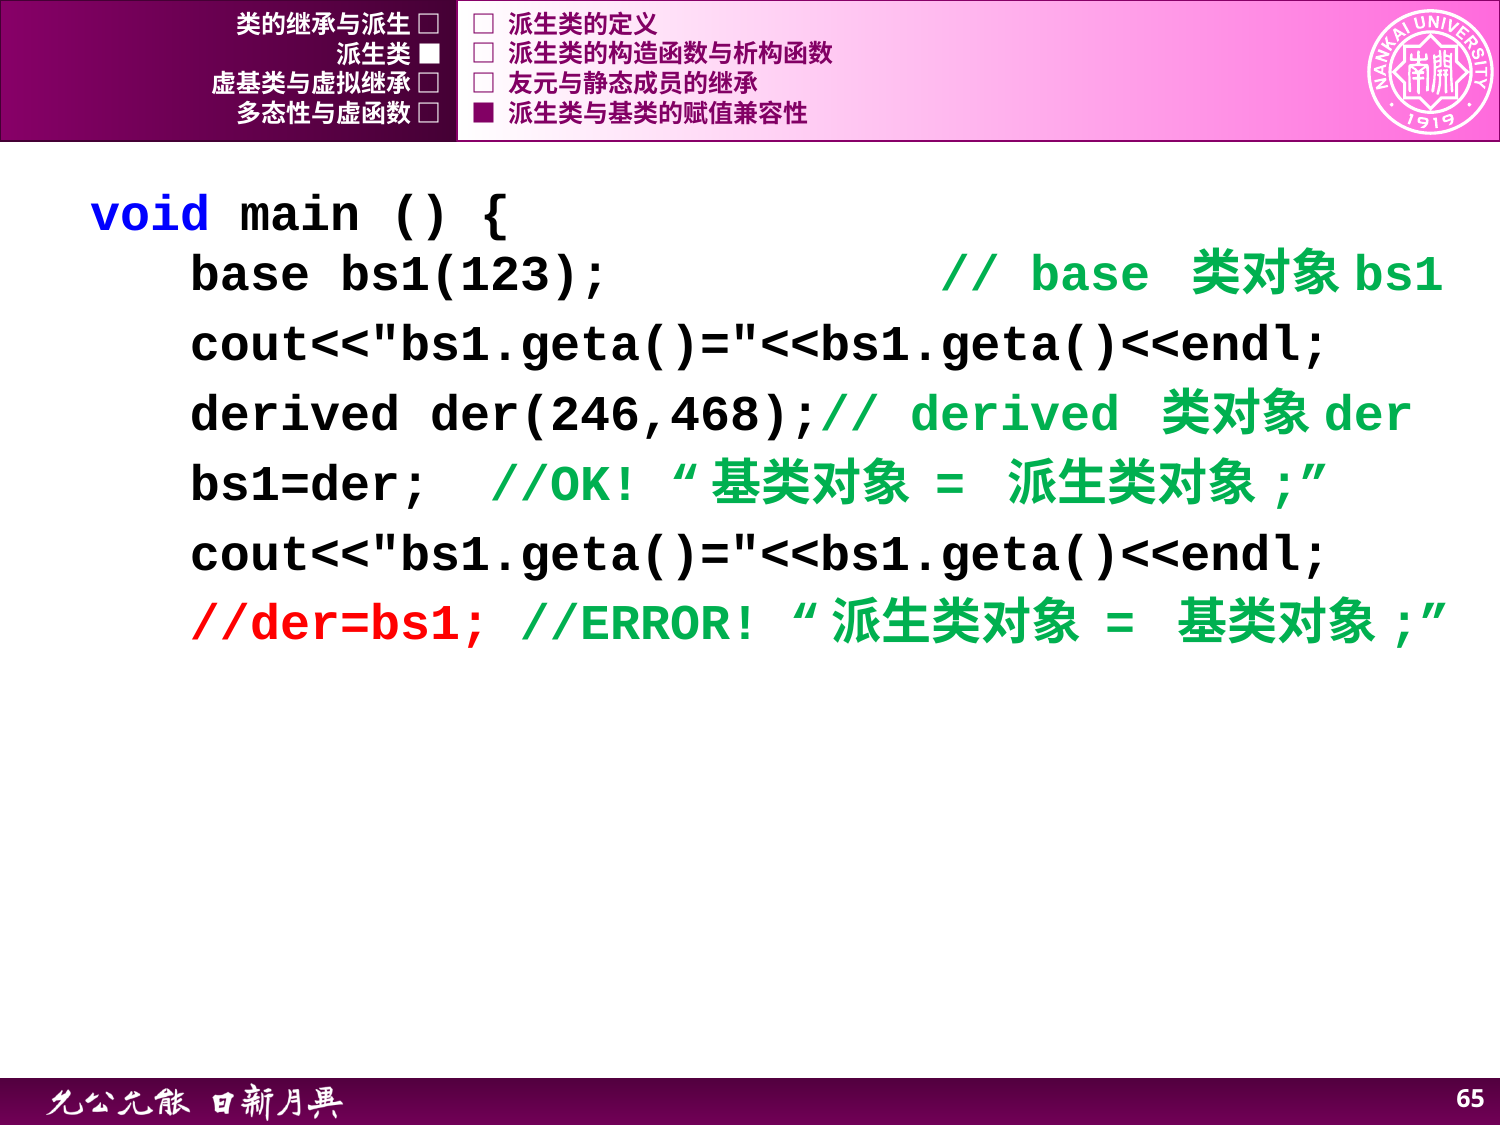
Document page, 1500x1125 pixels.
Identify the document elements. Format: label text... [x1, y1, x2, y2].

text_box □ 派生类的定义 [455, 7, 1361, 36]
list void main () { base bs1(123); // base 类对象bs1 cout<<"bs1.geta()="<<bs1.geta()<<endl; derived der(246,468);// derived 类对象der bs1=der; //OK! “基类对象 = 派生类对象;” cout<<"bs1.geta()="<<bs1.geta()<<endl; //der=bs1; //ERROR! “派生类对象 = 基类对象;” [74, 172, 1483, 1055]
text_box 多态性与虚函数 □ [0, 95, 455, 129]
slide_number 64 [1377, 1074, 1500, 1125]
text_box 虚基类与虚拟继承 □ [0, 66, 455, 95]
picture [35, 1081, 356, 1122]
text_box □ 派生类的构造函数与析构函数 [455, 36, 1361, 66]
text_box 派生类 ■ [0, 36, 455, 66]
text_box ■ 派生类与基类的赋值兼容性 [455, 95, 1361, 129]
text_box 类的继承与派生 □ [0, 7, 455, 36]
text_box □ 友元与静态成员的继承 [455, 66, 1361, 95]
